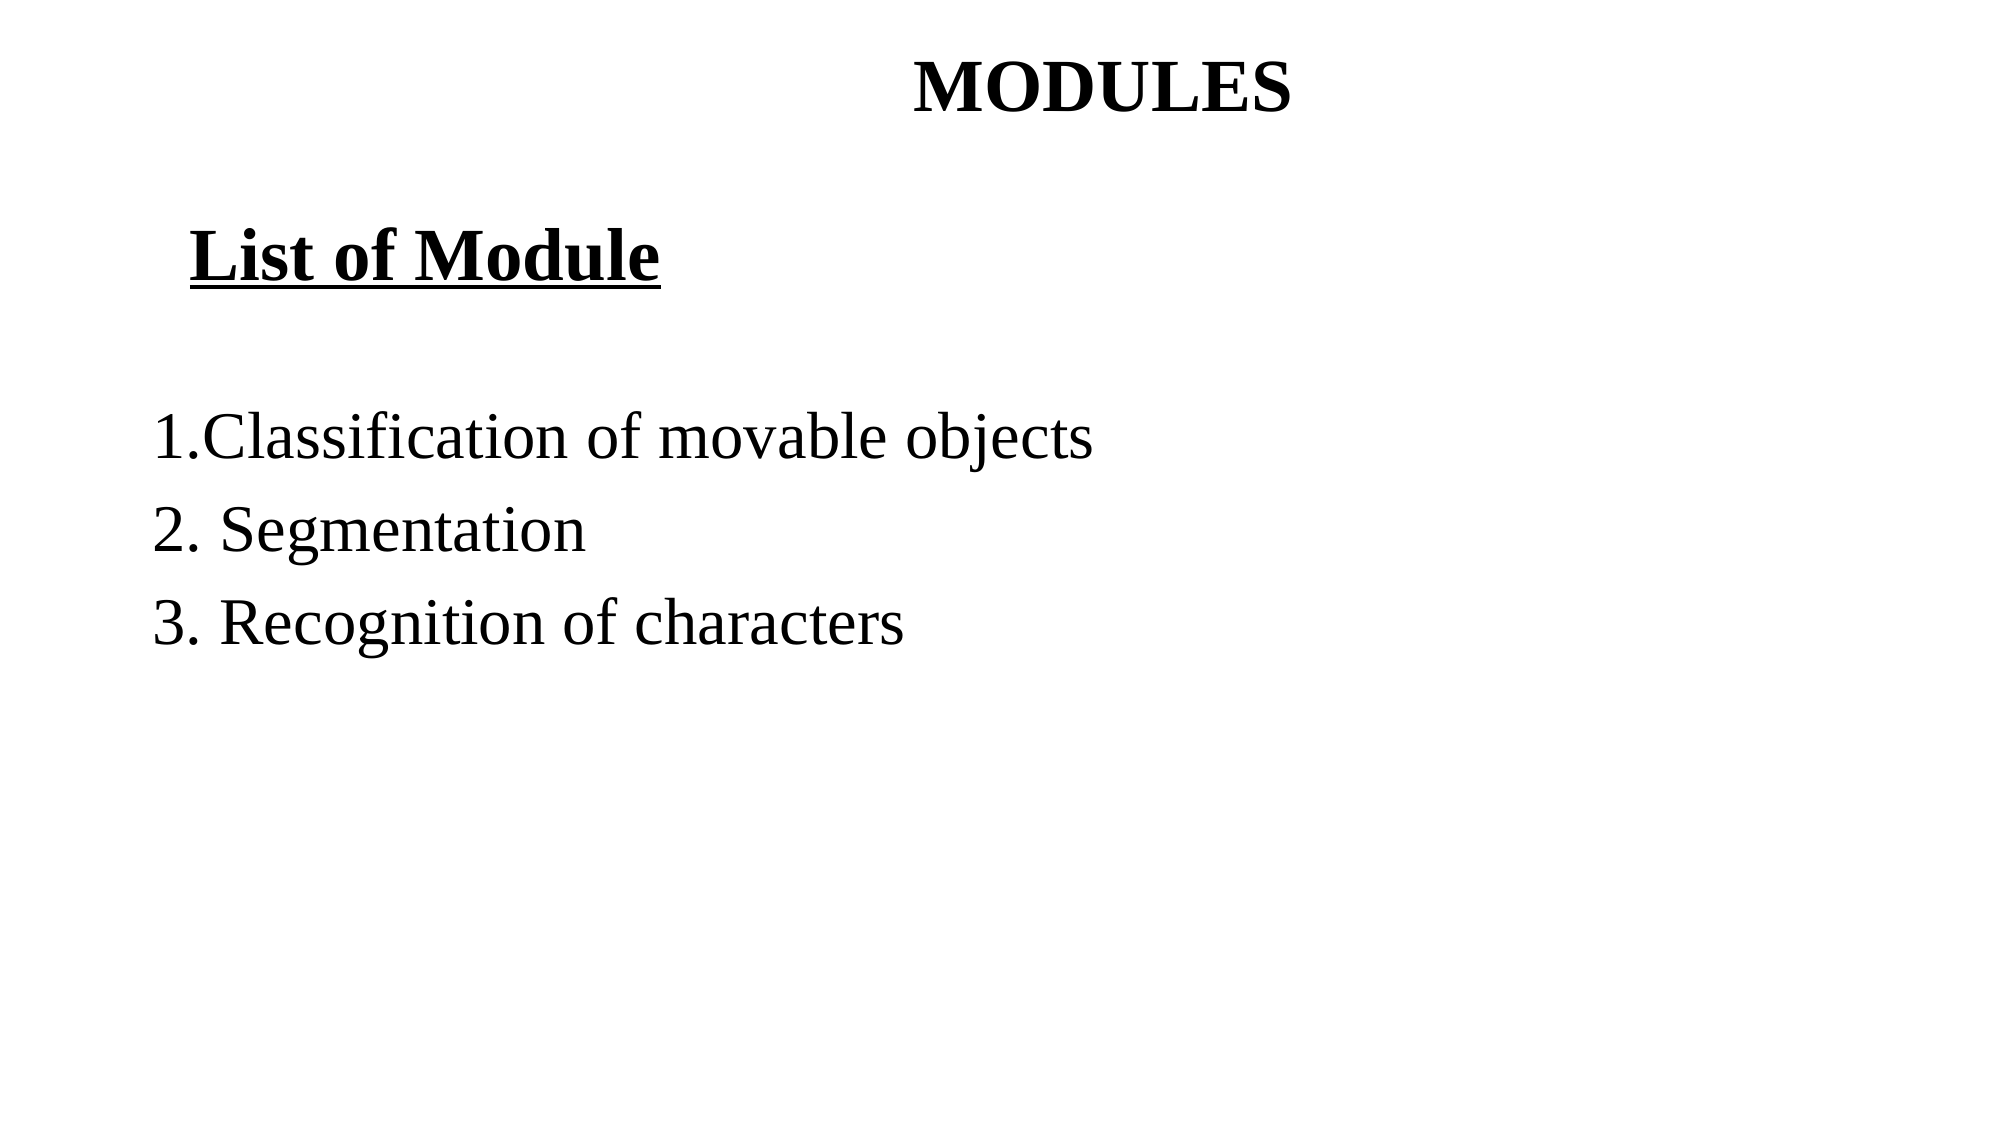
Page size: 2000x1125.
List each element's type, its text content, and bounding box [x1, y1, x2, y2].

list List of Module 1.Classification of movable objects 2. Segmentation 3. Recognition of characters [137, 208, 1862, 1014]
title MODULES [137, 30, 1862, 138]
